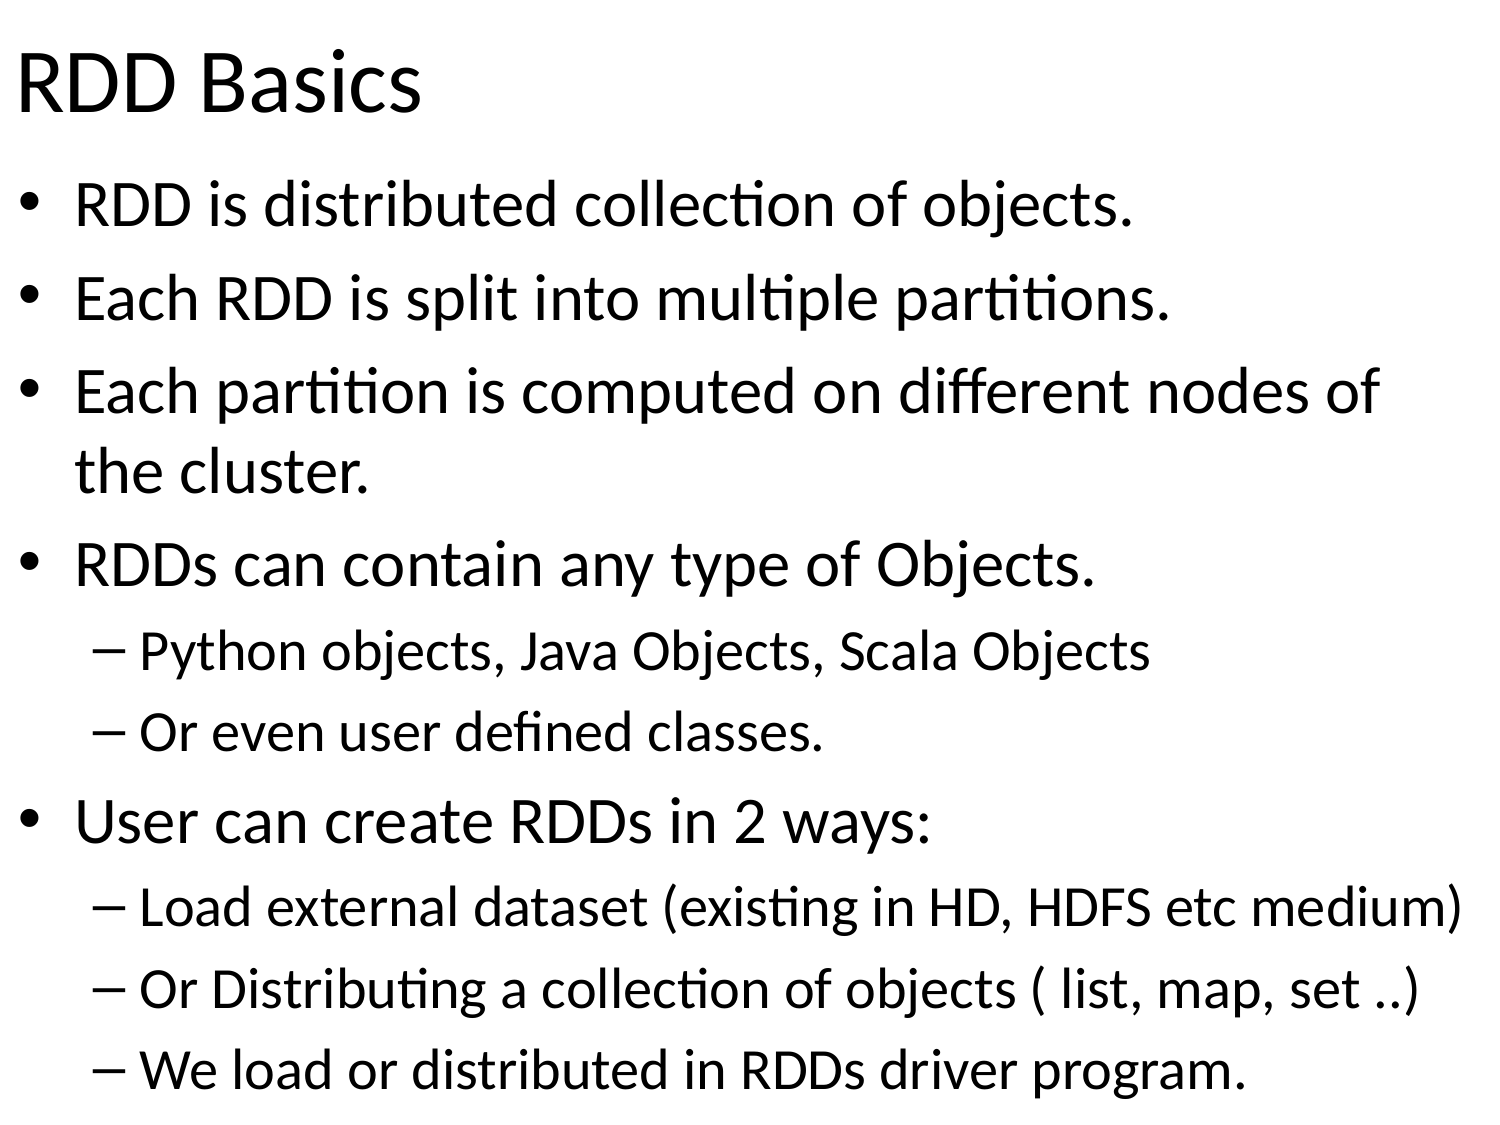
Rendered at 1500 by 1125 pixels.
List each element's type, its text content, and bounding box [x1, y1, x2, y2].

list RDD is distributed collection of objects. Each RDD is split into multiple partitions. Each partition is computed on different nodes of the cluster. RDDs can contain any type of Objects. Python objects, Java Objects, Scala Objects Or even user defined classes. User can create RDDs in 2 ways: Load external dataset (existing in HD, HDFS etc medium) Or Distributing a collection of objects ( list, map, set ..) We load or distributed in RDDs driver program. [2, 152, 1500, 1125]
title RDD Basics [0, 1, 1500, 150]
